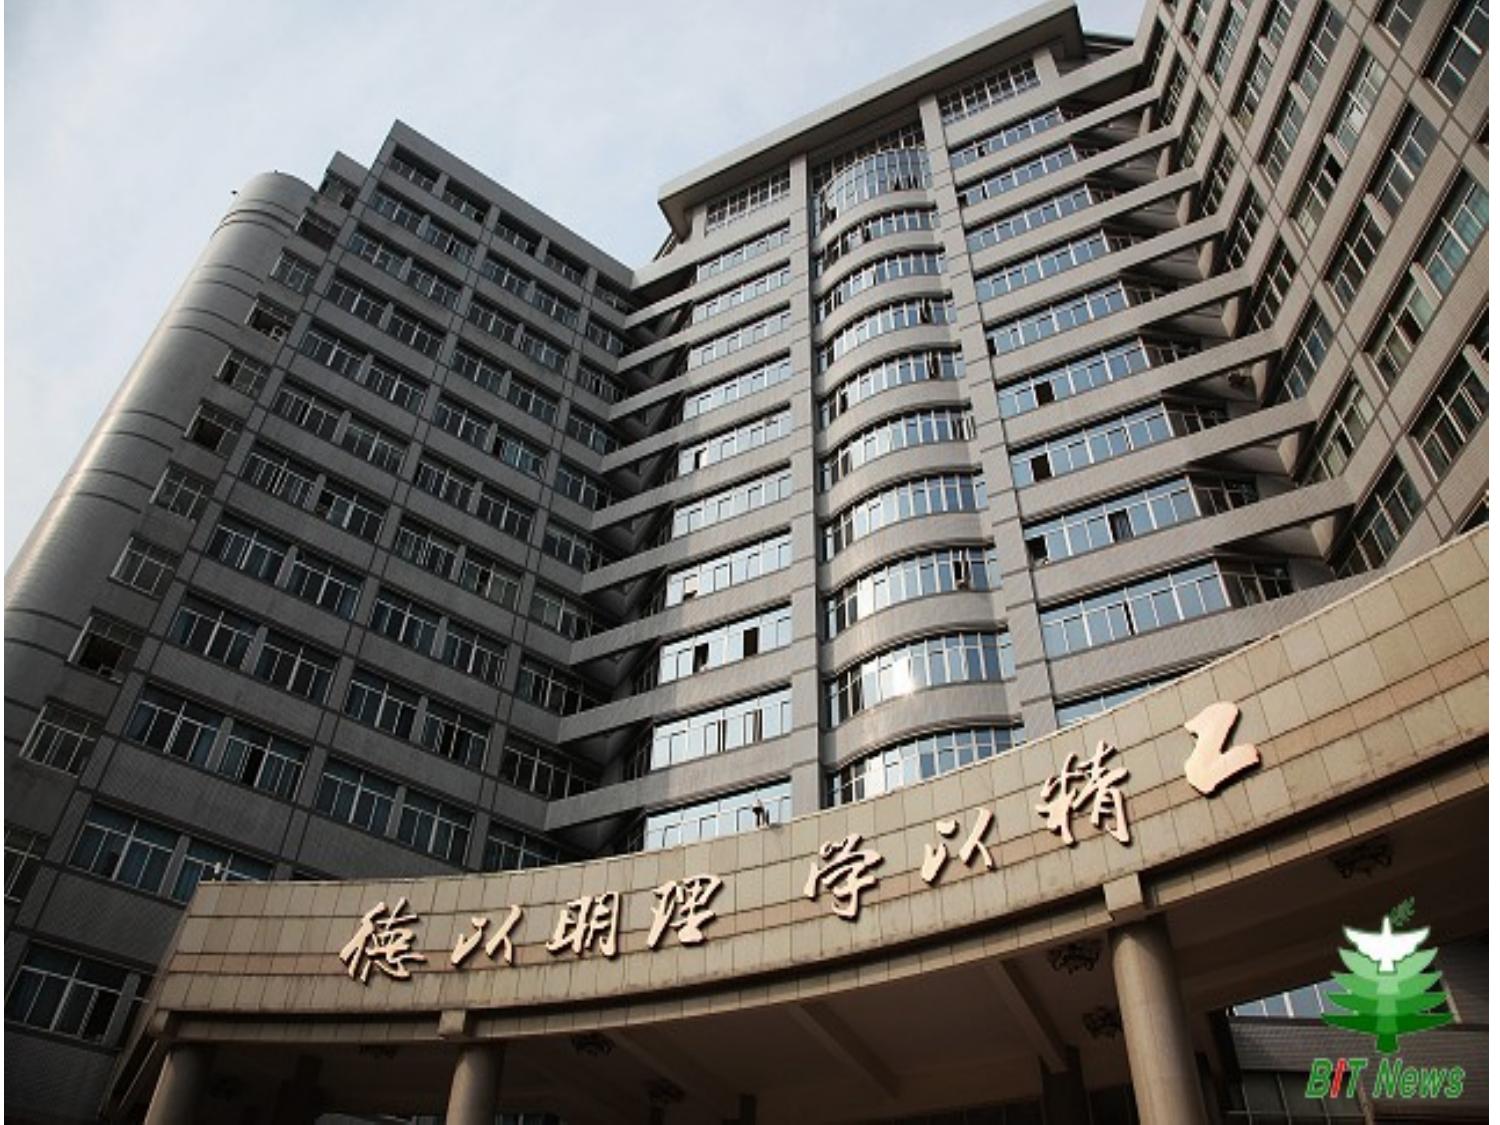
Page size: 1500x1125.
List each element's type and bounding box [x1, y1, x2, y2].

list [3, 0, 1489, 1125]
